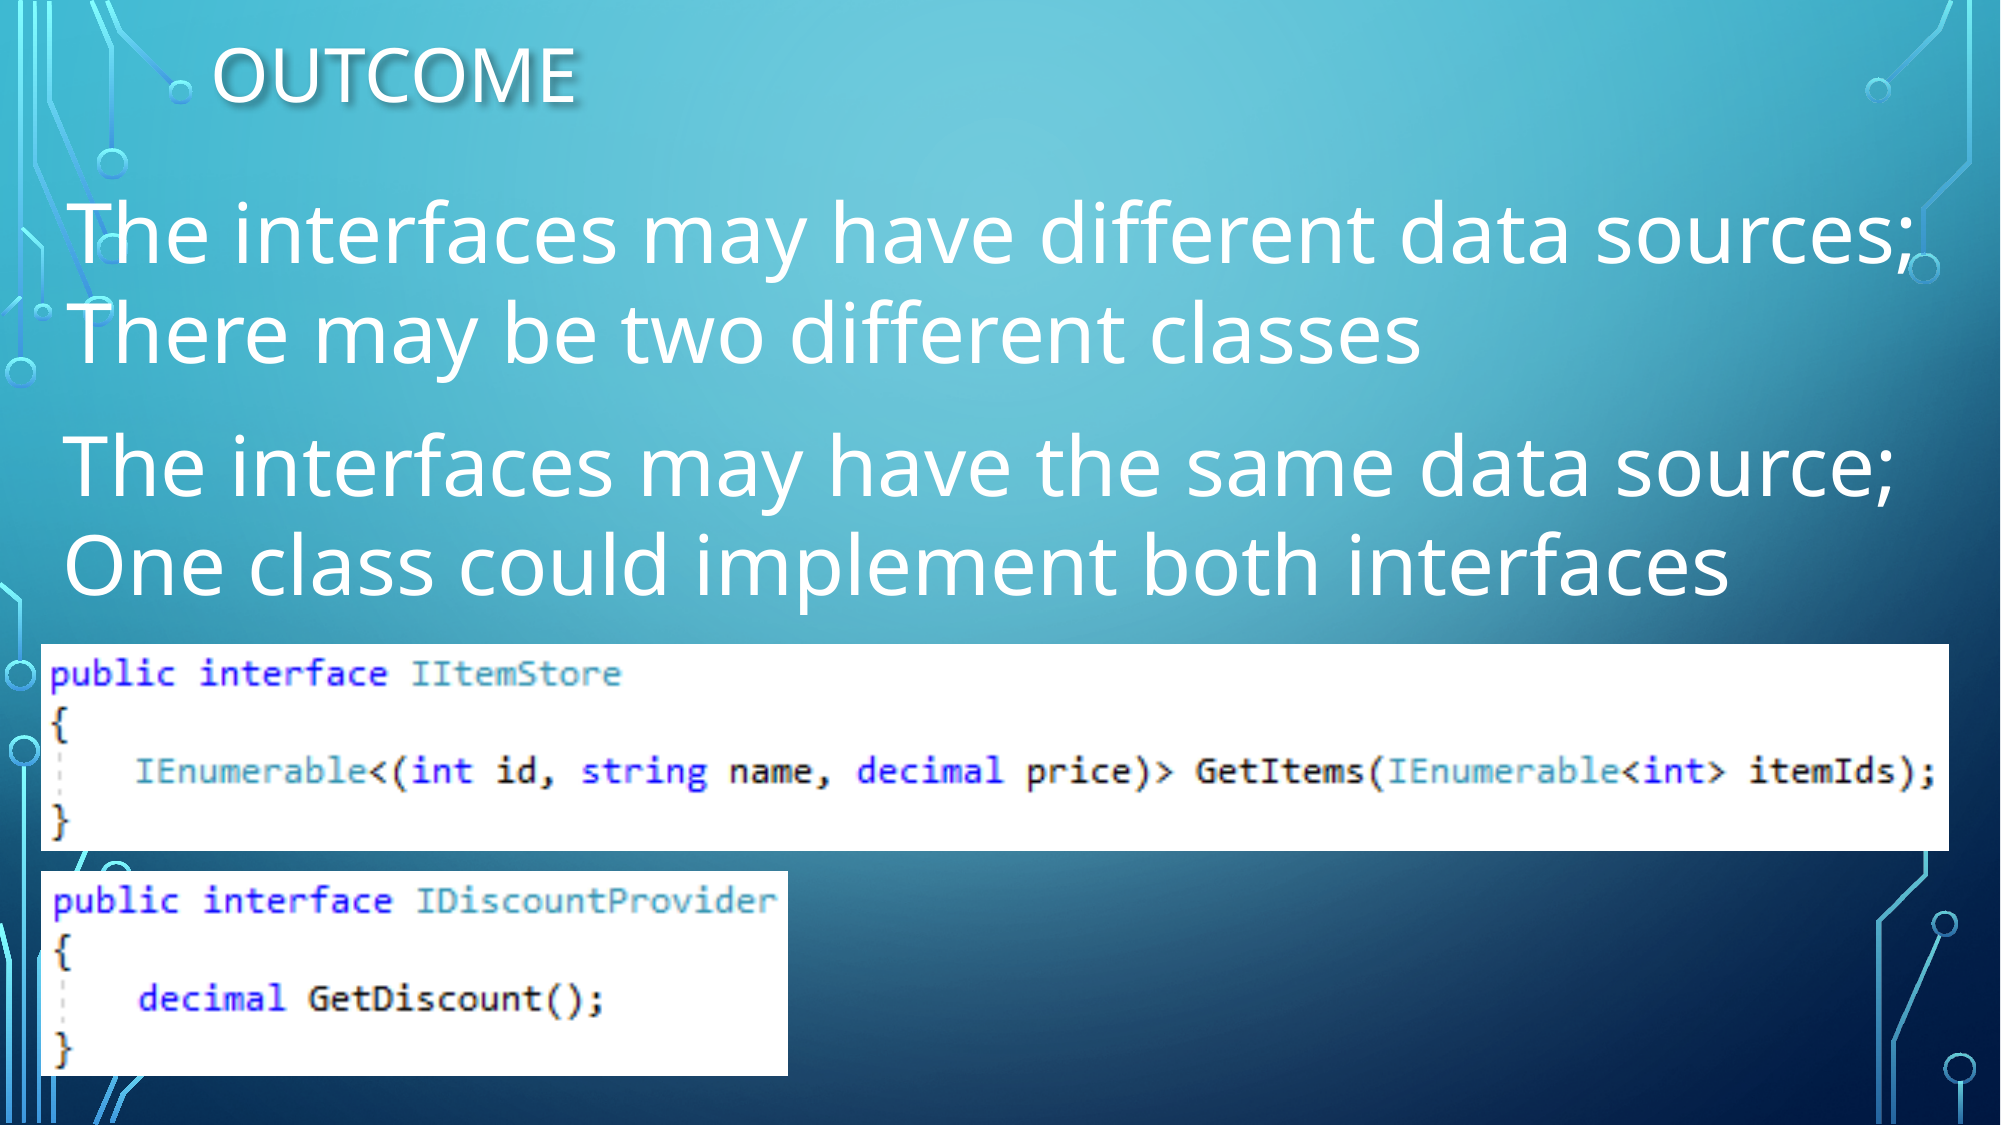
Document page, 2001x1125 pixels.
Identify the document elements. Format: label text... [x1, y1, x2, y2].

picture [41, 644, 1949, 851]
text_box The interfaces may have the same data source; One class could implement both interfaces [48, 405, 1915, 620]
title Outcome [195, 24, 1854, 132]
text_box The interfaces may have different data sources; There may be two different classes [51, 172, 1935, 388]
picture [41, 871, 789, 1076]
